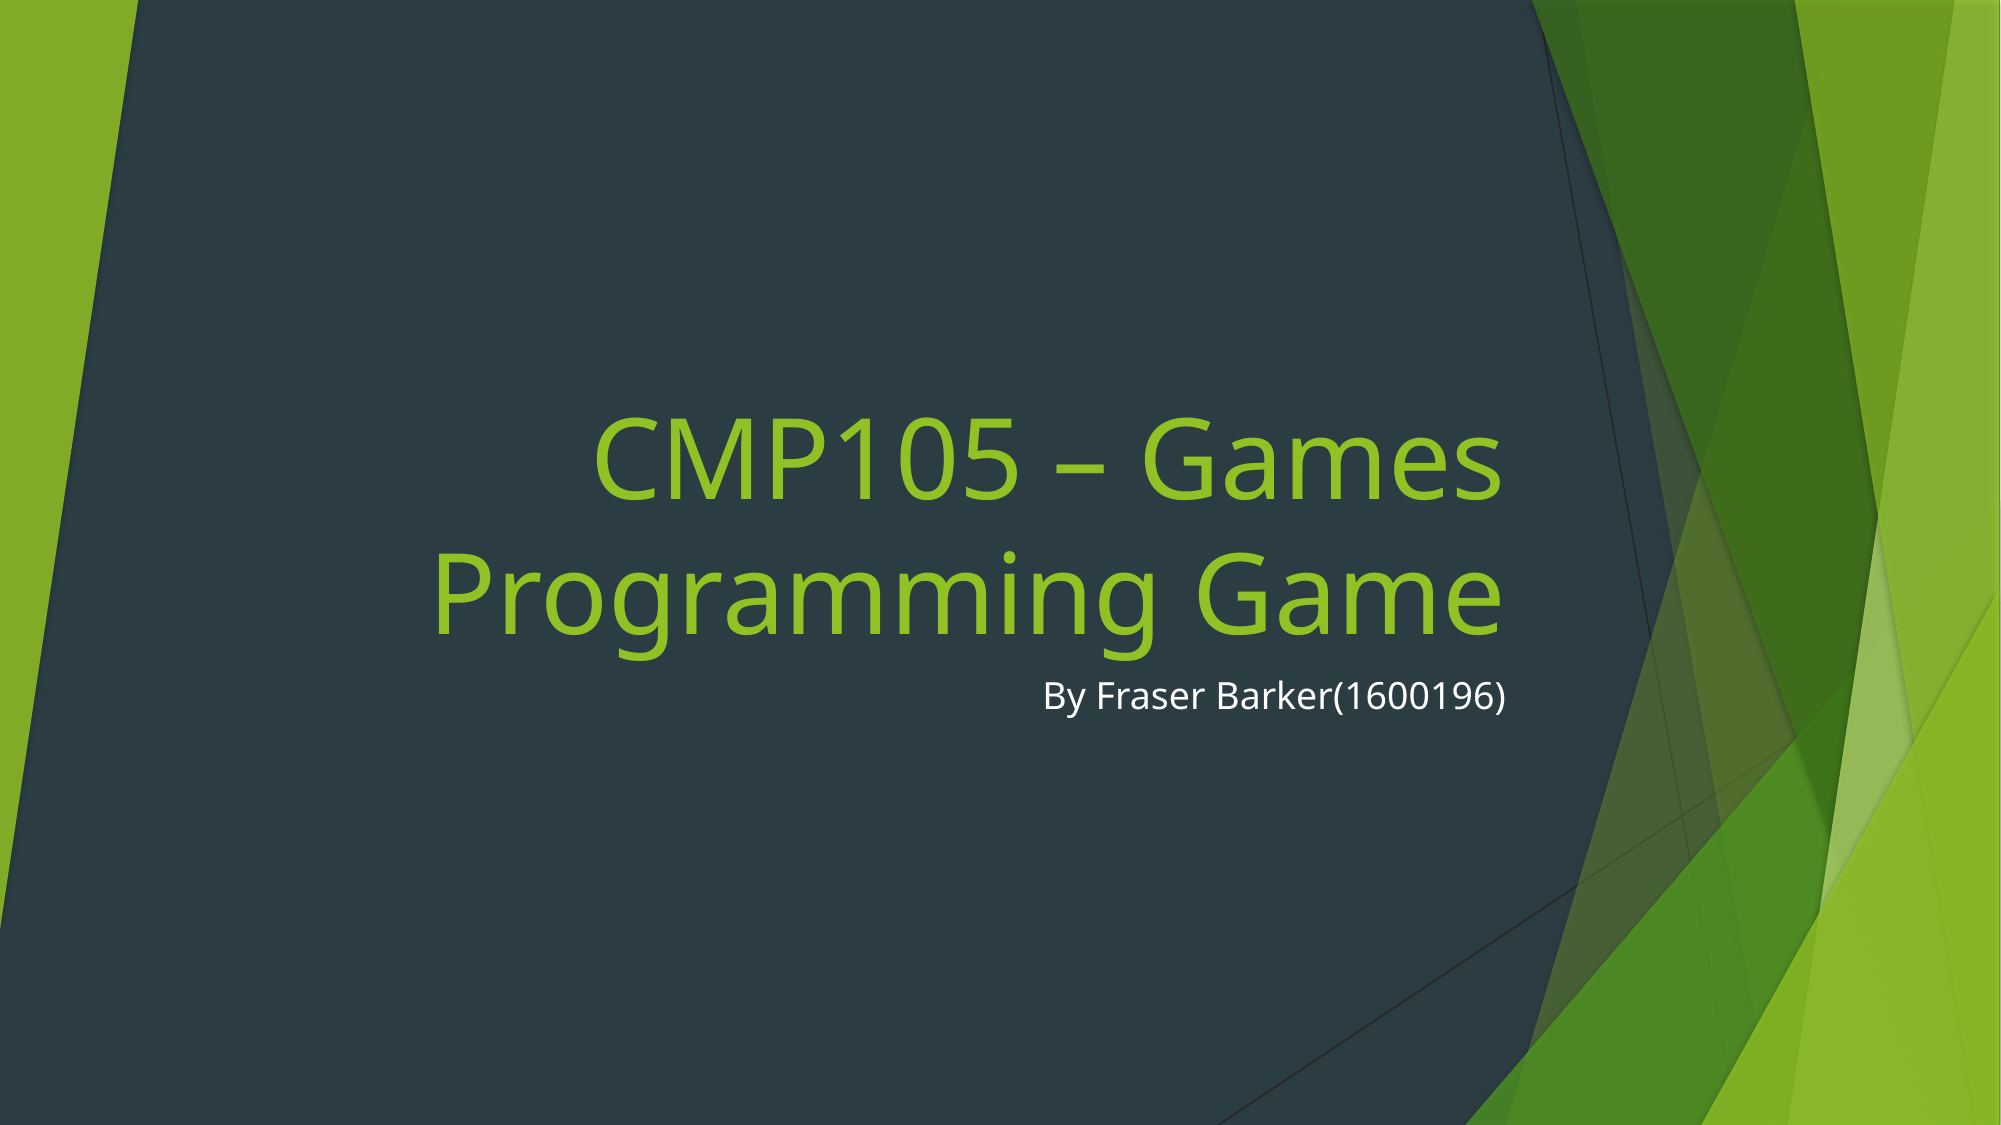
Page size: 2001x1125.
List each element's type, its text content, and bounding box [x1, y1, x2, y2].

title CMP105 – Games Programming Game [247, 394, 1522, 664]
subtitle By Fraser Barker(1600196) [247, 664, 1522, 845]
